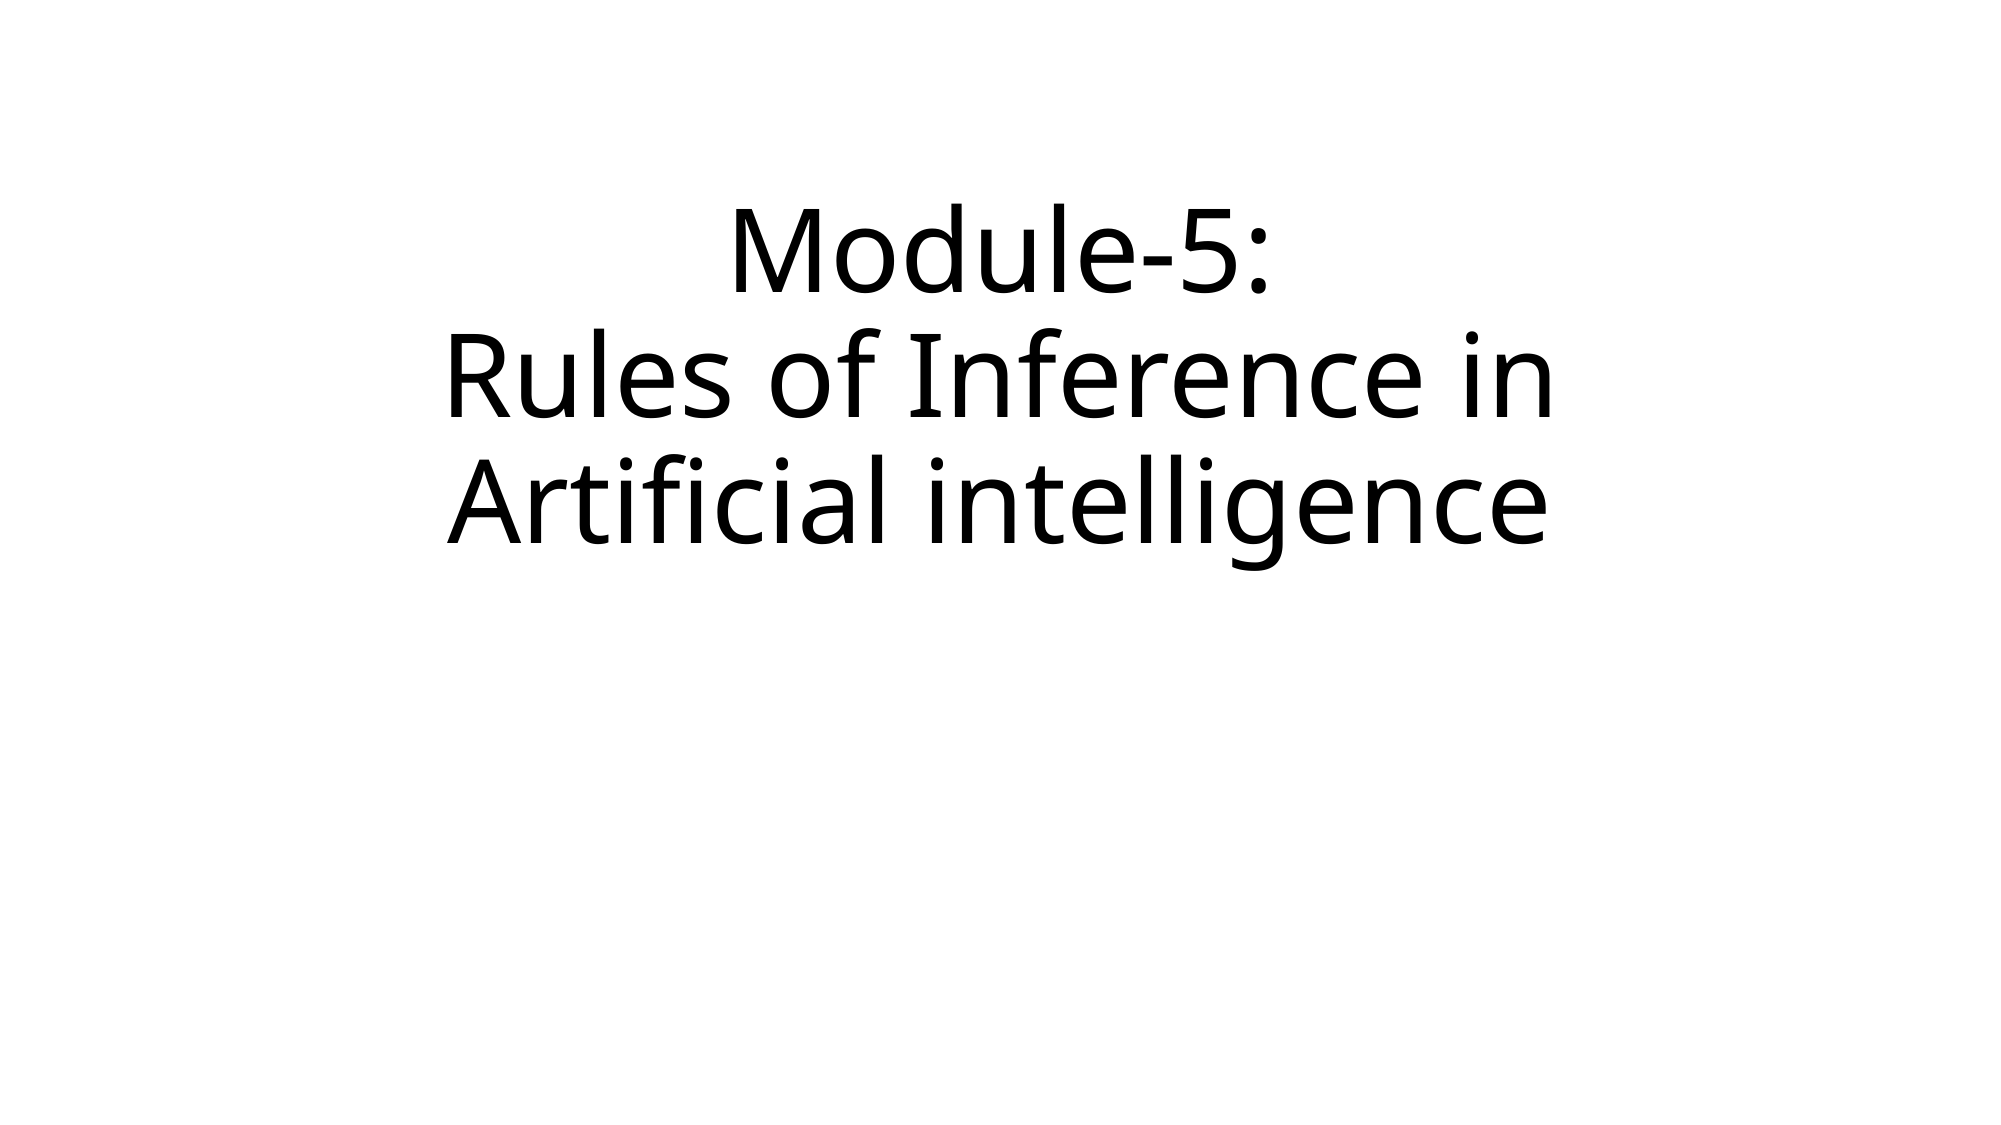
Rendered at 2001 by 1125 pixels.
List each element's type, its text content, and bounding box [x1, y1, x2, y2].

title Module-5: Rules of Inference in Artificial intelligence [249, 184, 1750, 576]
